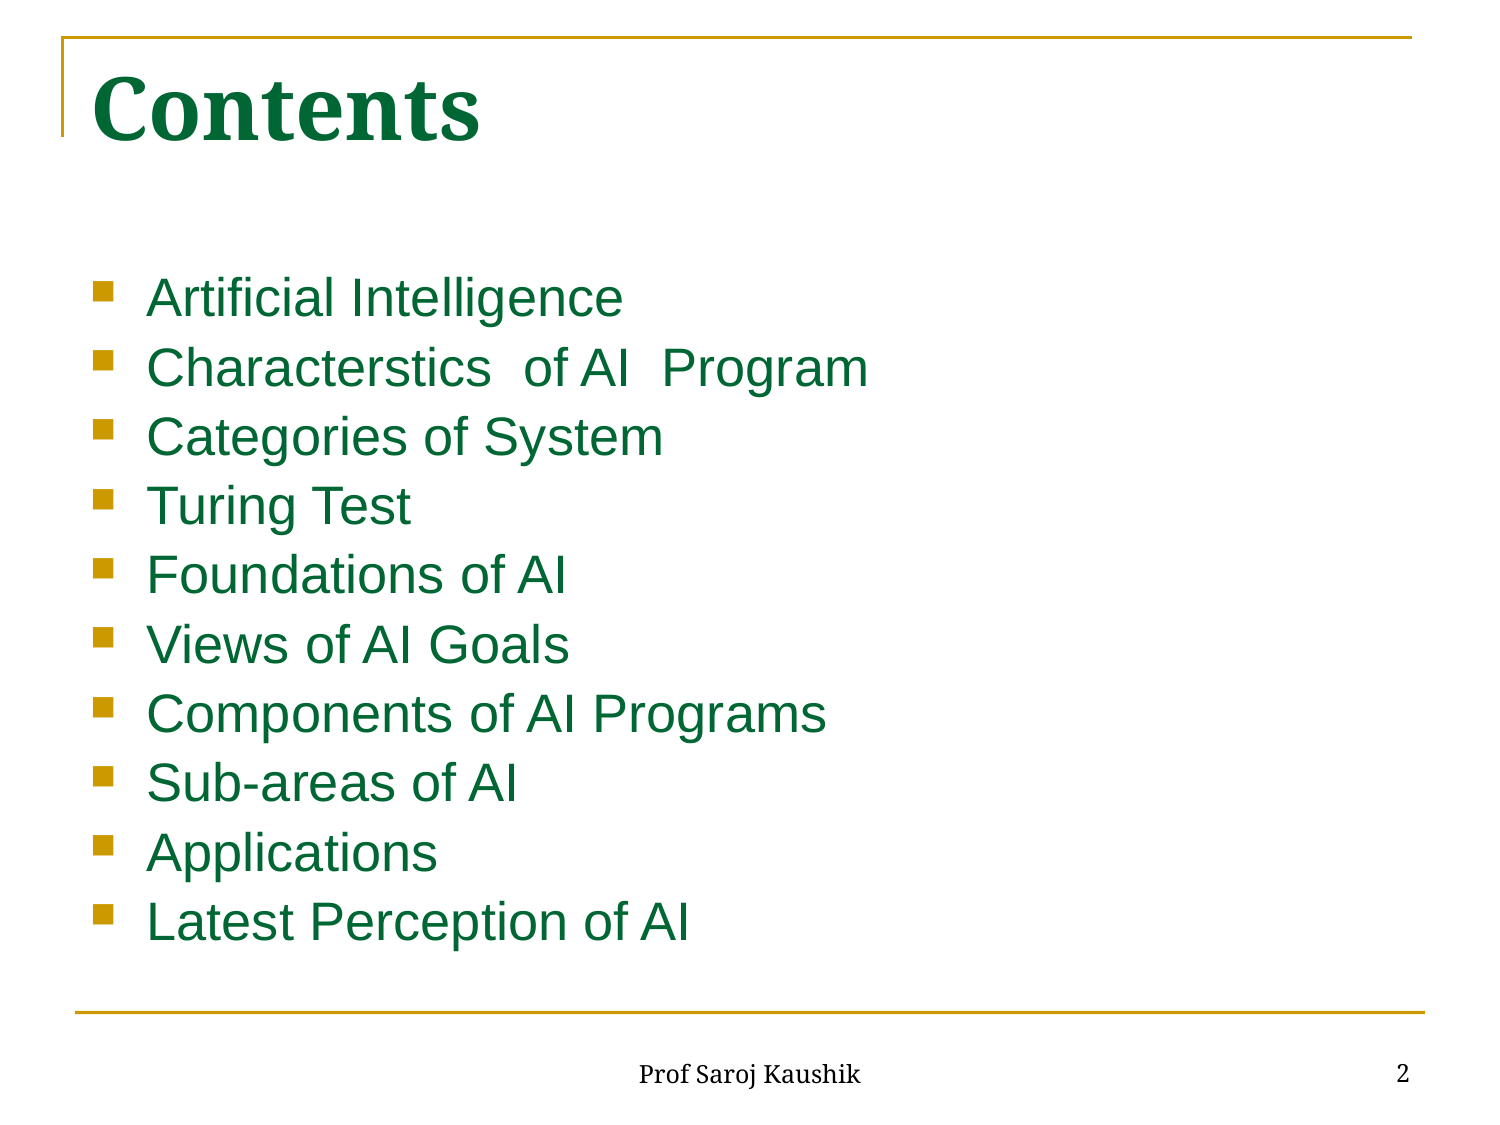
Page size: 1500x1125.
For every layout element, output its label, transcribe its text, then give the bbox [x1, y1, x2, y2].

title Contents [75, 45, 1425, 233]
slide_number 2 [1074, 1024, 1425, 1100]
list Artificial Intelligence Characterstics of AI Program Categories of System Turing Test Foundations of AI Views of AI Goals Components of AI Programs Sub-areas of AI Applications Latest Perception of AI [75, 262, 1425, 1006]
footer Prof Saroj Kaushik [512, 1025, 988, 1100]
